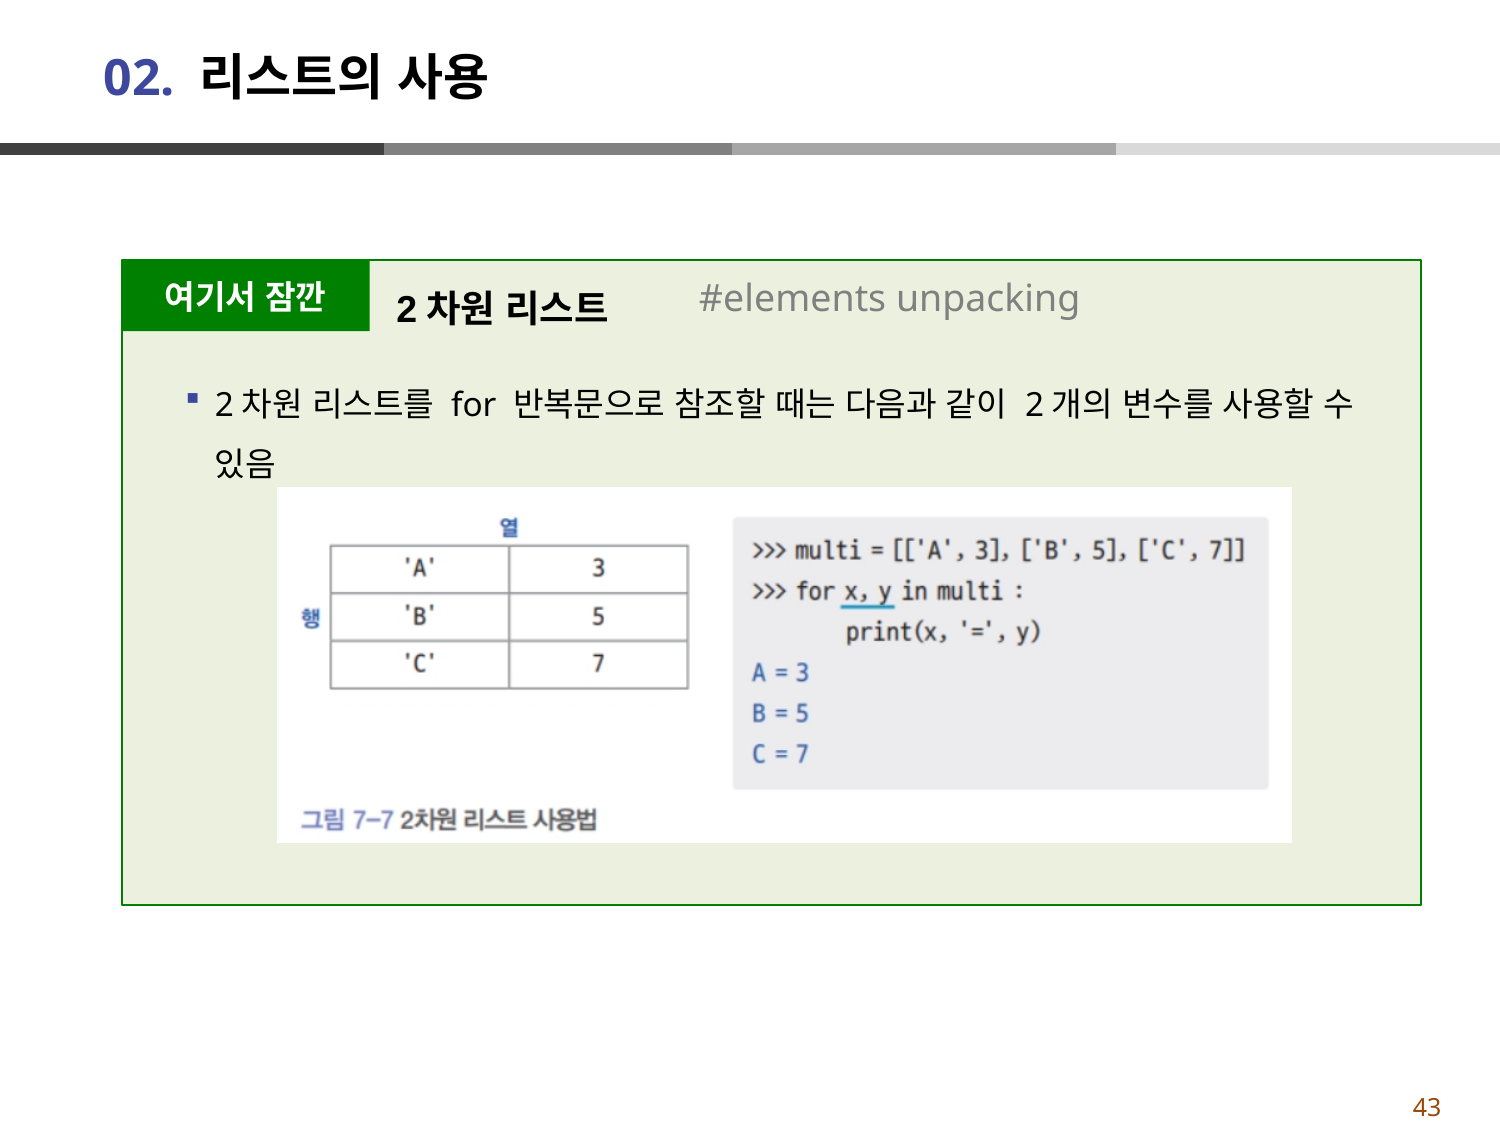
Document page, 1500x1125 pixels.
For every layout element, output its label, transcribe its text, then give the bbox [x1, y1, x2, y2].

text_box #elements unpacking [684, 266, 1096, 326]
text_box [119, 258, 1423, 907]
picture [277, 487, 1292, 844]
text_box 2차원 리스트 [381, 260, 961, 332]
title 02. 리스트의 사용 [88, 30, 1400, 121]
text_box 여기서 잠깐 [119, 258, 372, 333]
text_box 2차원 리스트를 for 반복문으로 참조할 때는 다음과 같이 2개의 변수를 사용할 수 있음 [126, 355, 1400, 1060]
